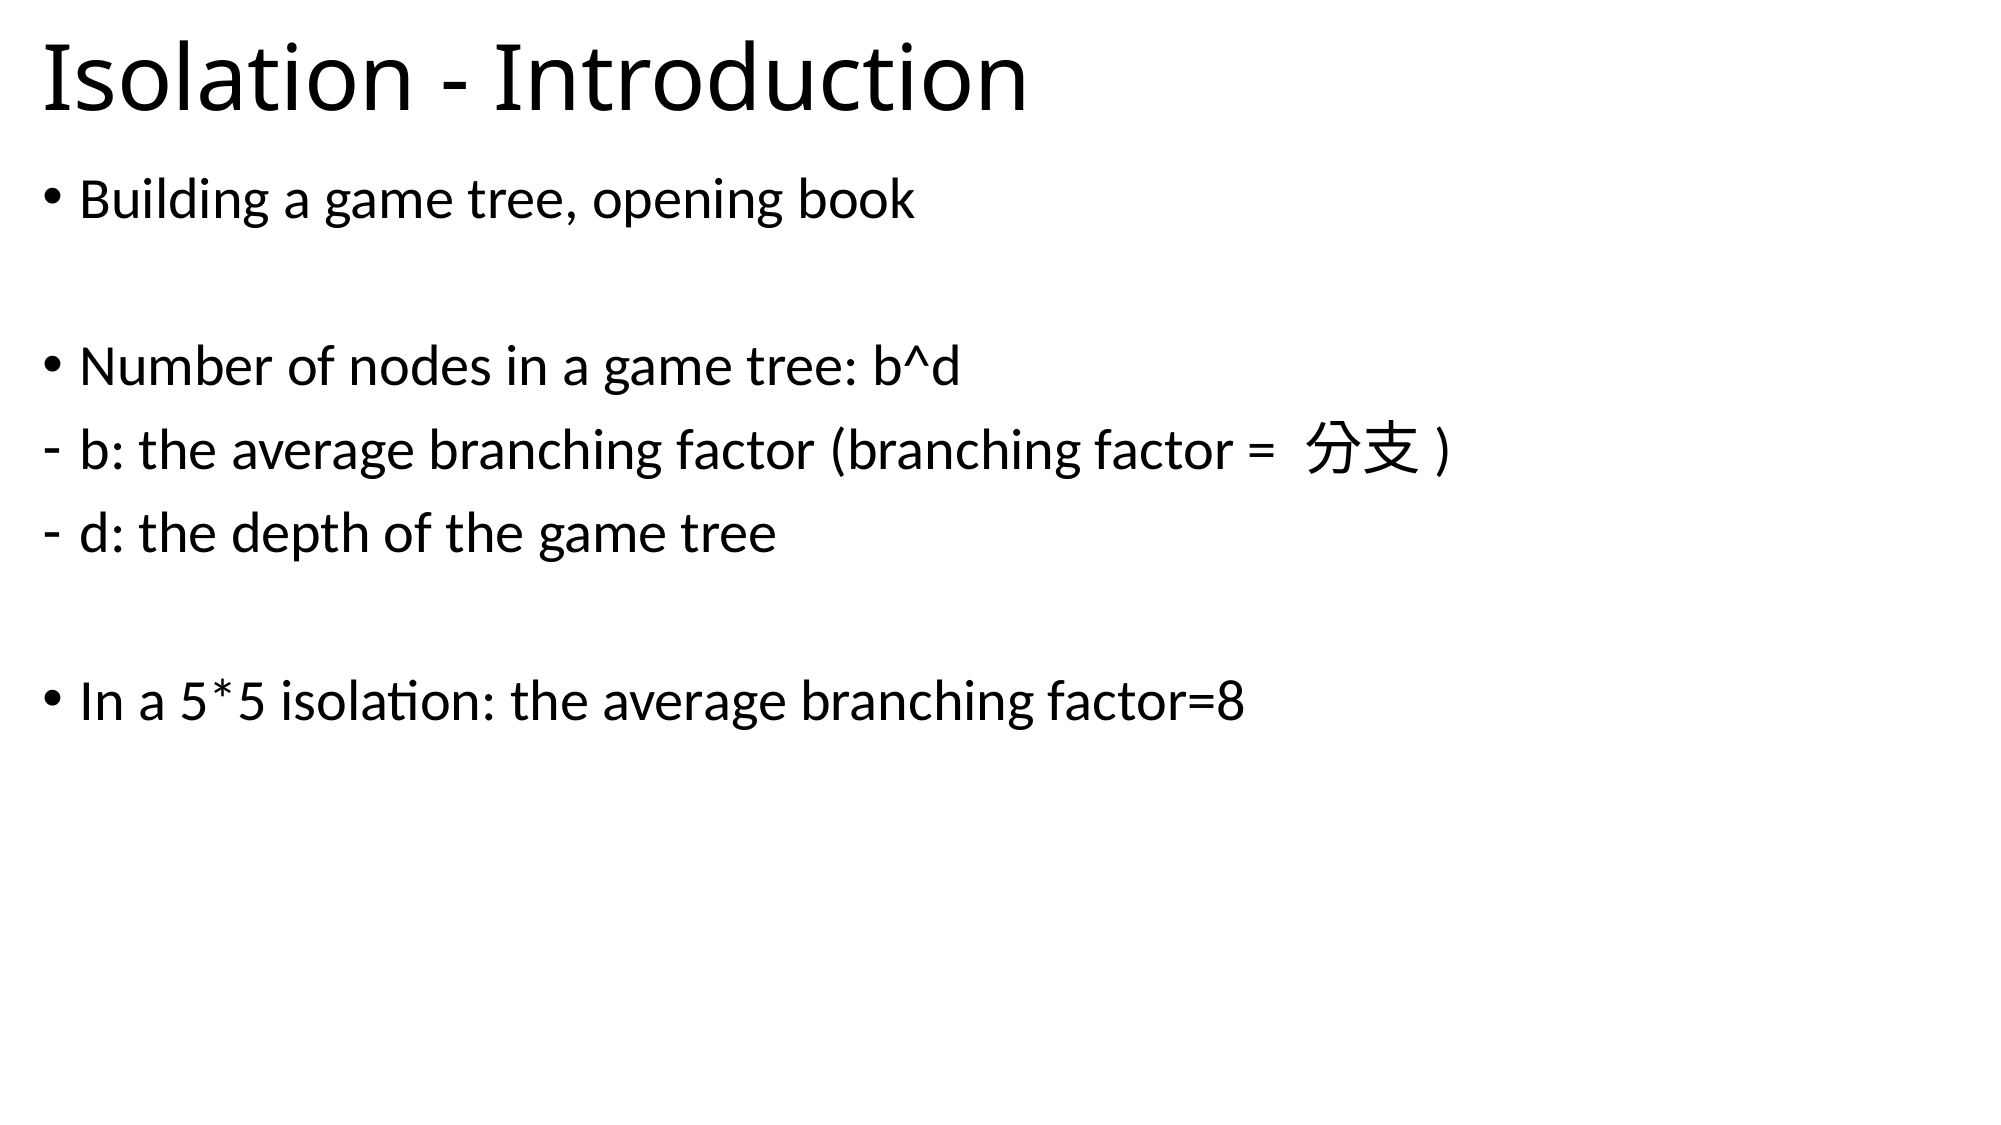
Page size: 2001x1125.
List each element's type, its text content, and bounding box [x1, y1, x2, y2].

list Building a game tree, opening book Number of nodes in a game tree: b^d b: the average branching factor (branching factor = 分支) d: the depth of the game tree In a 5*5 isolation: the average branching factor=8 [27, 160, 1964, 1090]
title Isolation - Introduction [27, 21, 1964, 141]
